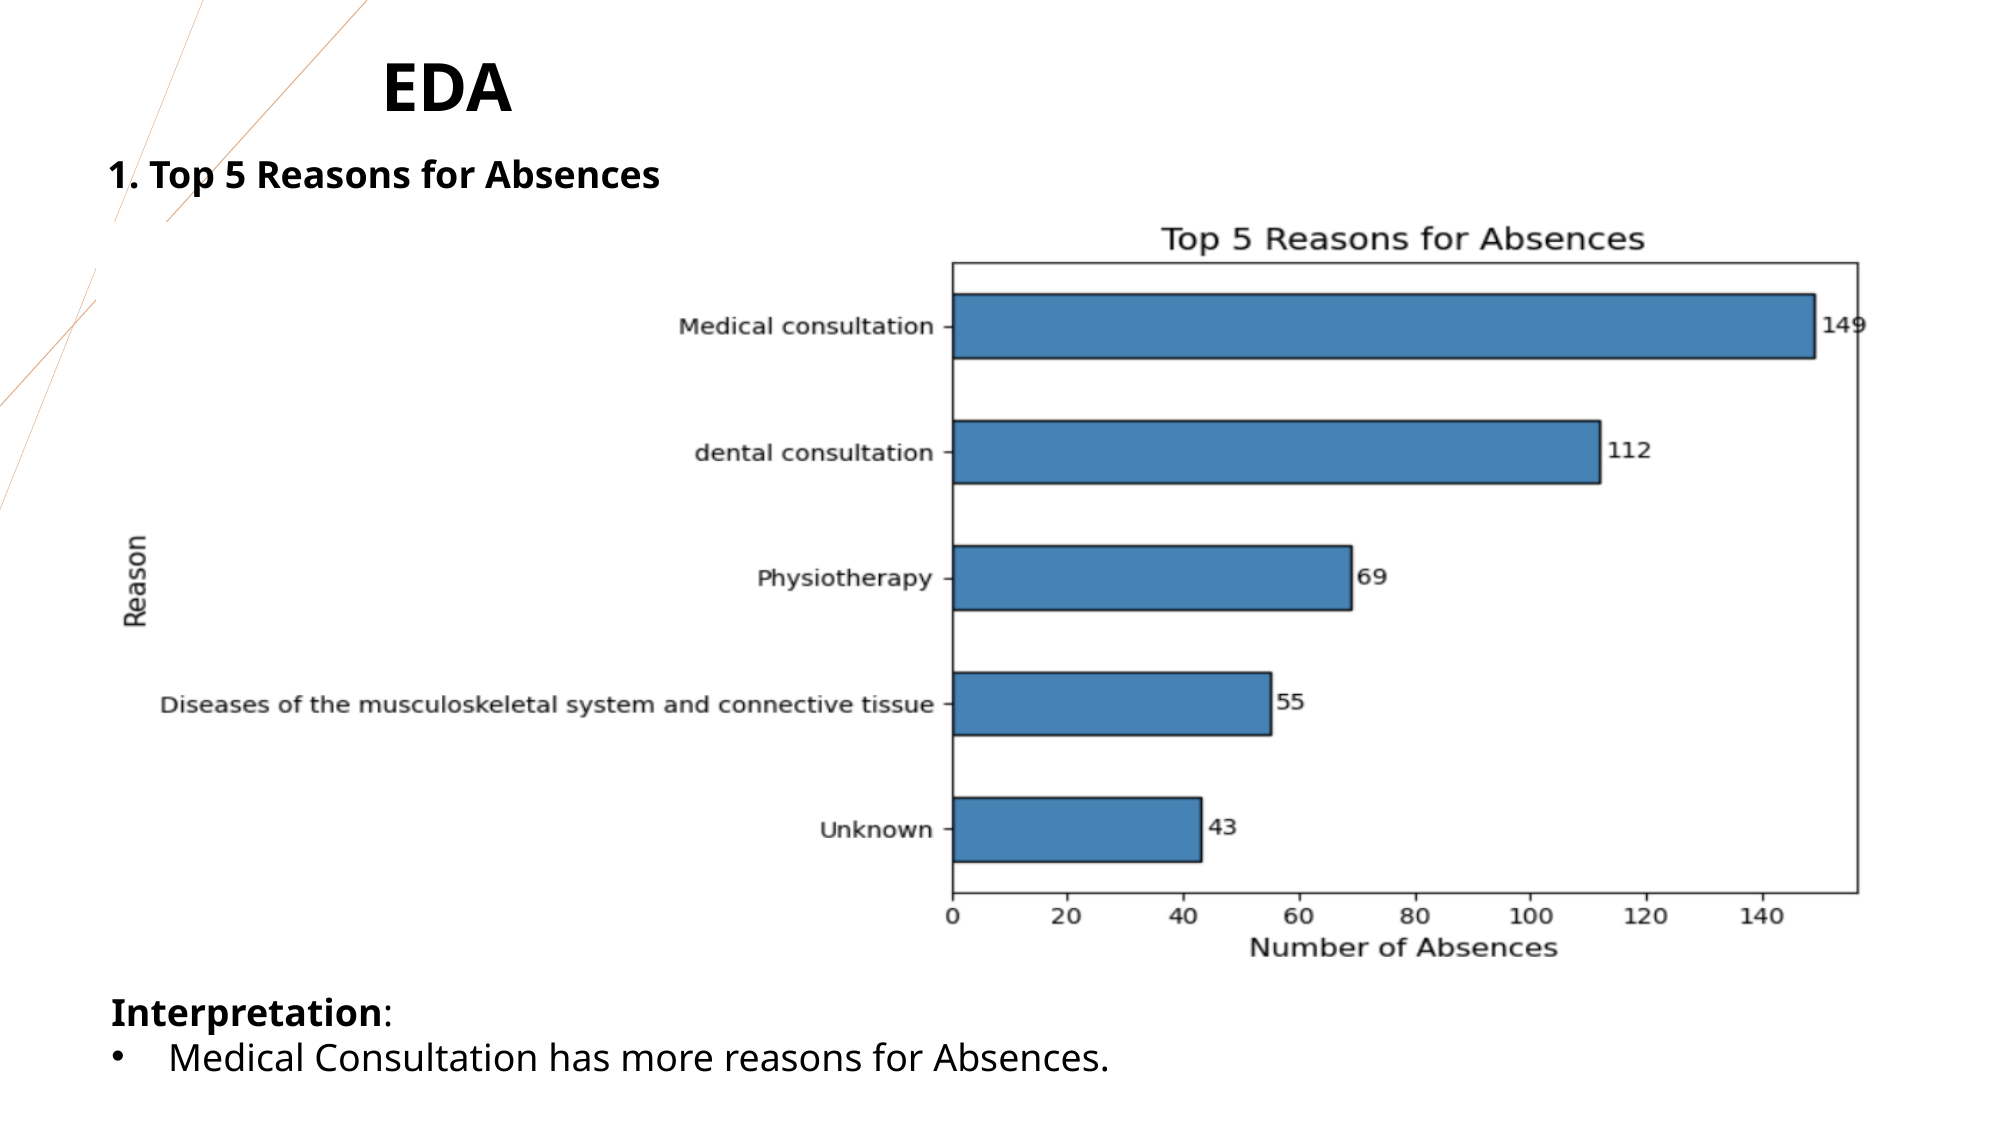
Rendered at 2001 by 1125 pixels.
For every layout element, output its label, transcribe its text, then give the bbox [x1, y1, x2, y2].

text_box EDA [366, 37, 1640, 133]
text_box Interpretation: Medical Consultation has more reasons for Absences. [96, 981, 2000, 1086]
text_box 1. Top 5 Reasons for Absences [92, 143, 1120, 204]
picture [96, 222, 1904, 982]
